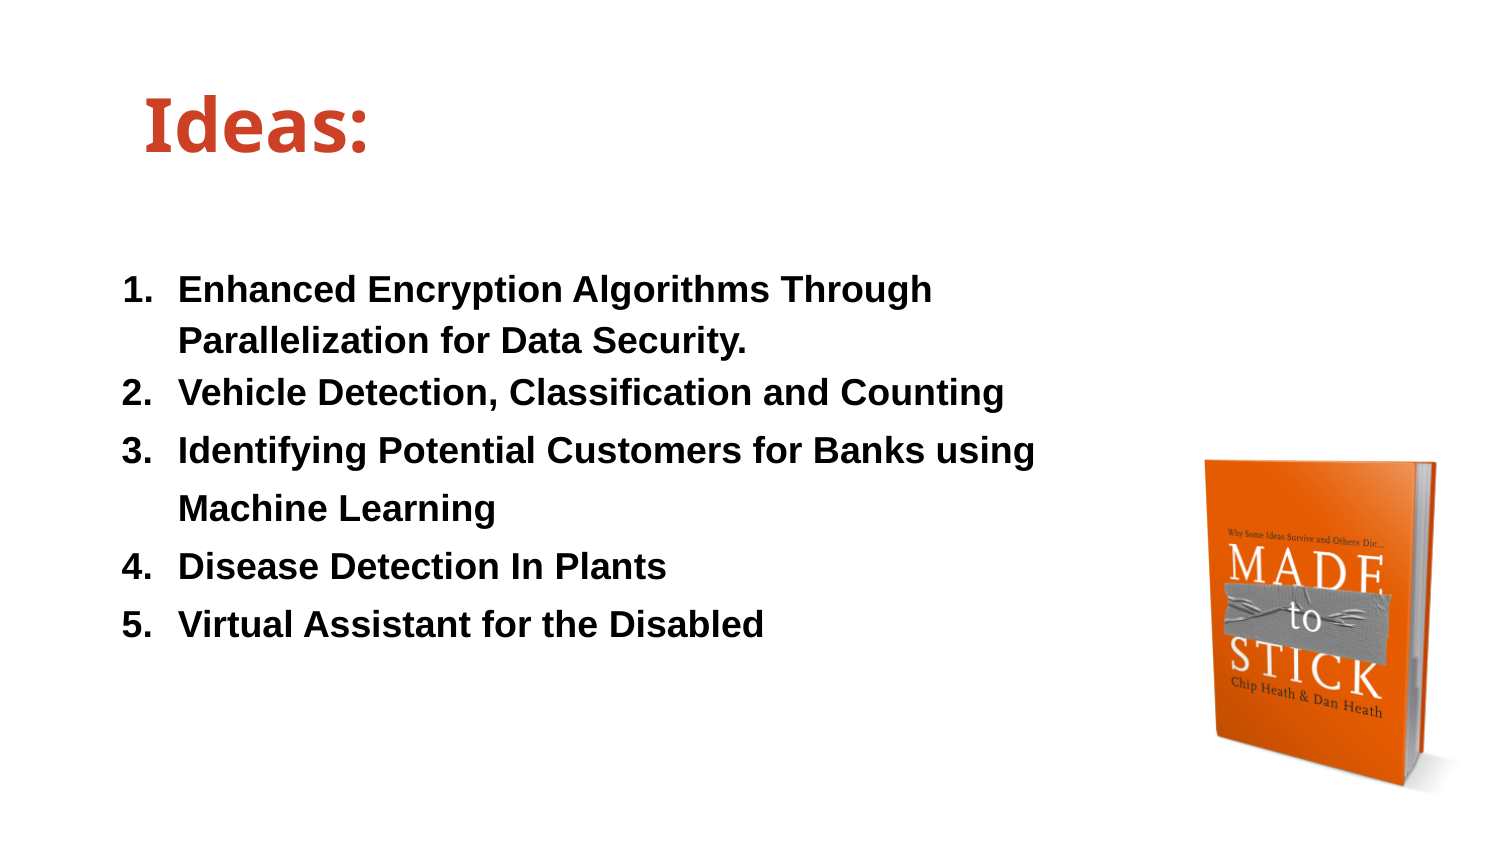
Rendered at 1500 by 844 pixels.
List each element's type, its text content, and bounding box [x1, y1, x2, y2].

picture [1204, 459, 1463, 797]
title Ideas: [129, 62, 388, 189]
title Enhanced Encryption Algorithms Through Parallelization for Data Security. Vehicle Detection, Classification and Counting Identifying Potential Customers for Banks using Machine Learning Disease Detection In Plants Virtual Assistant for the Disabled [87, 242, 1061, 746]
